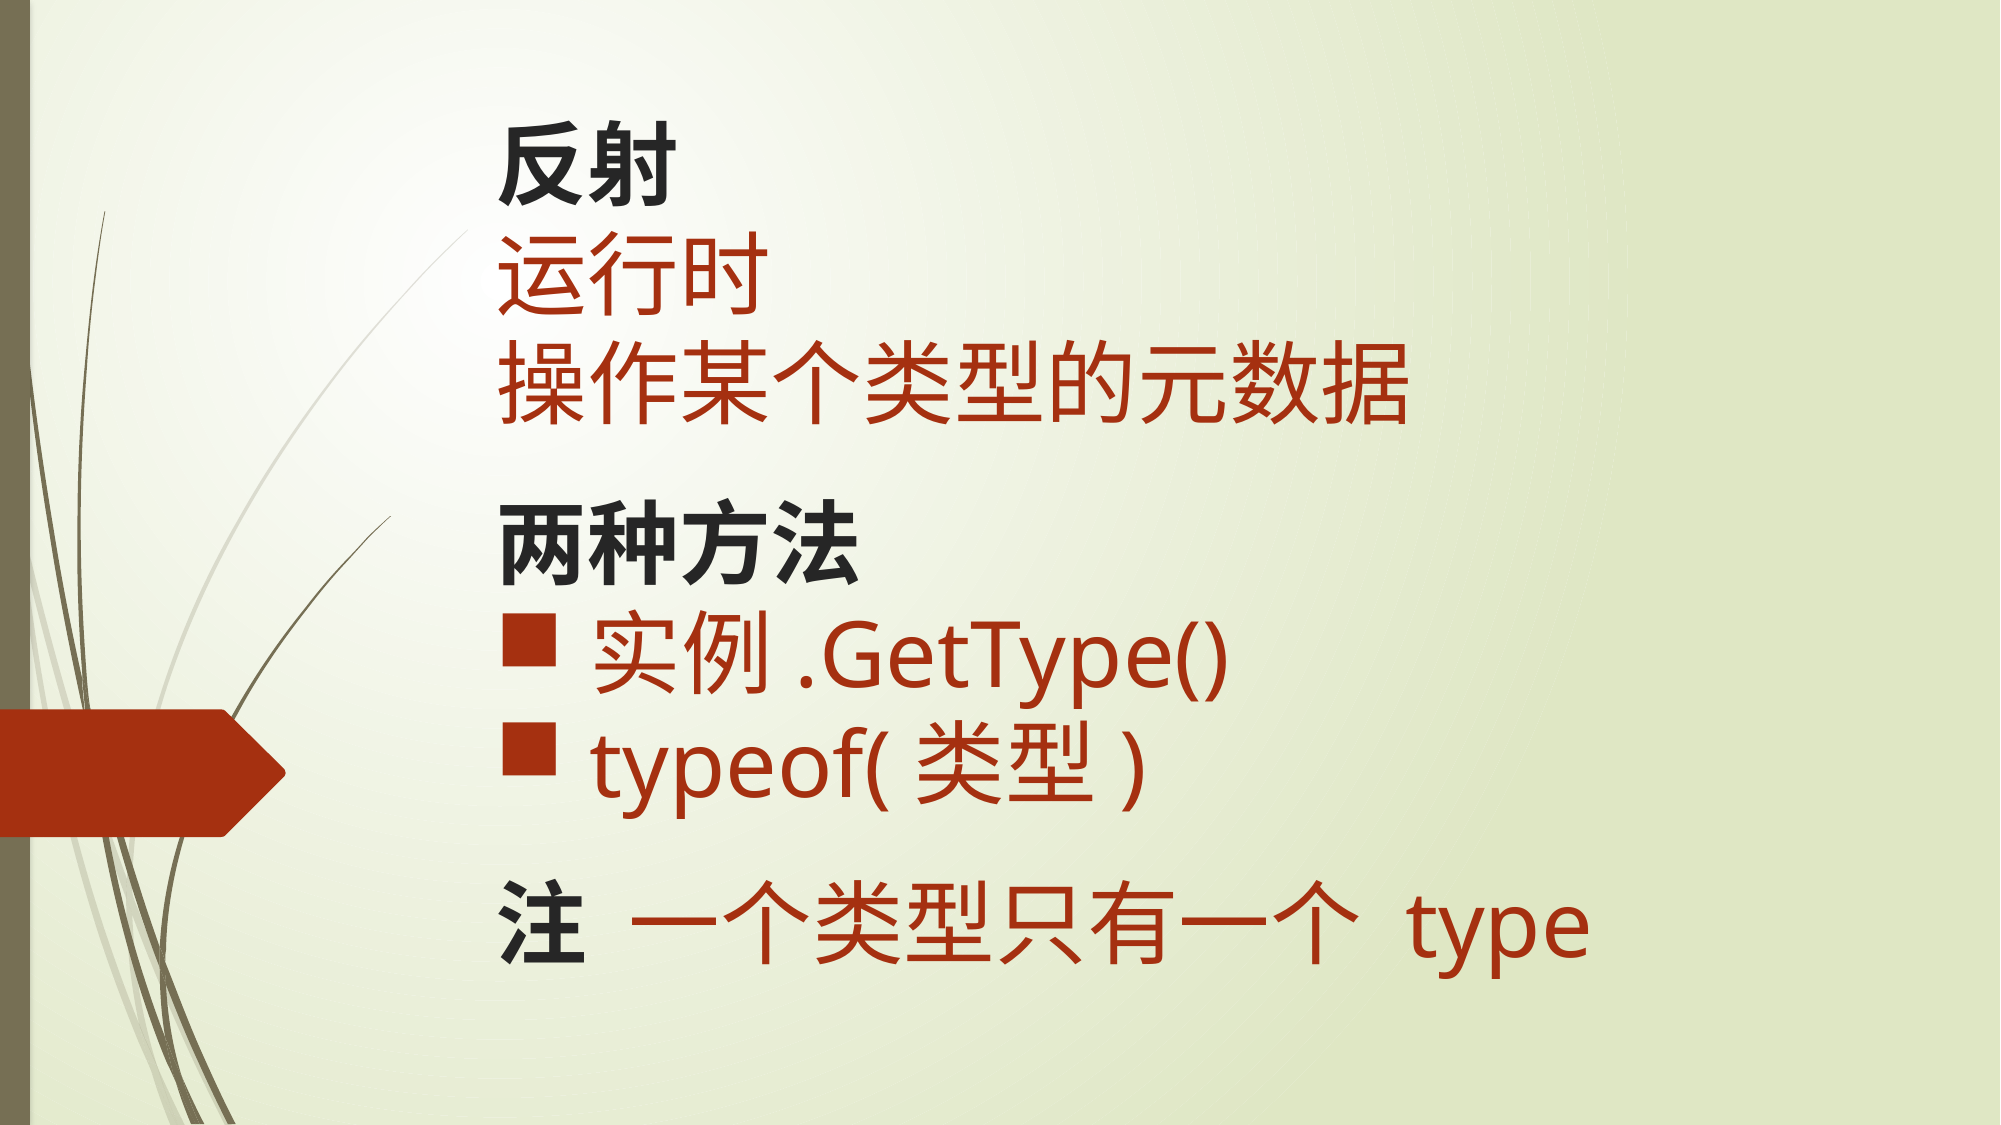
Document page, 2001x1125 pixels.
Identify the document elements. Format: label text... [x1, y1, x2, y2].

text_box 反射 运行时 操作某个类型的元数据 两种方法 实例.GetType() typeof(类型) 注 一个类型只有一个 type [480, 99, 1609, 984]
